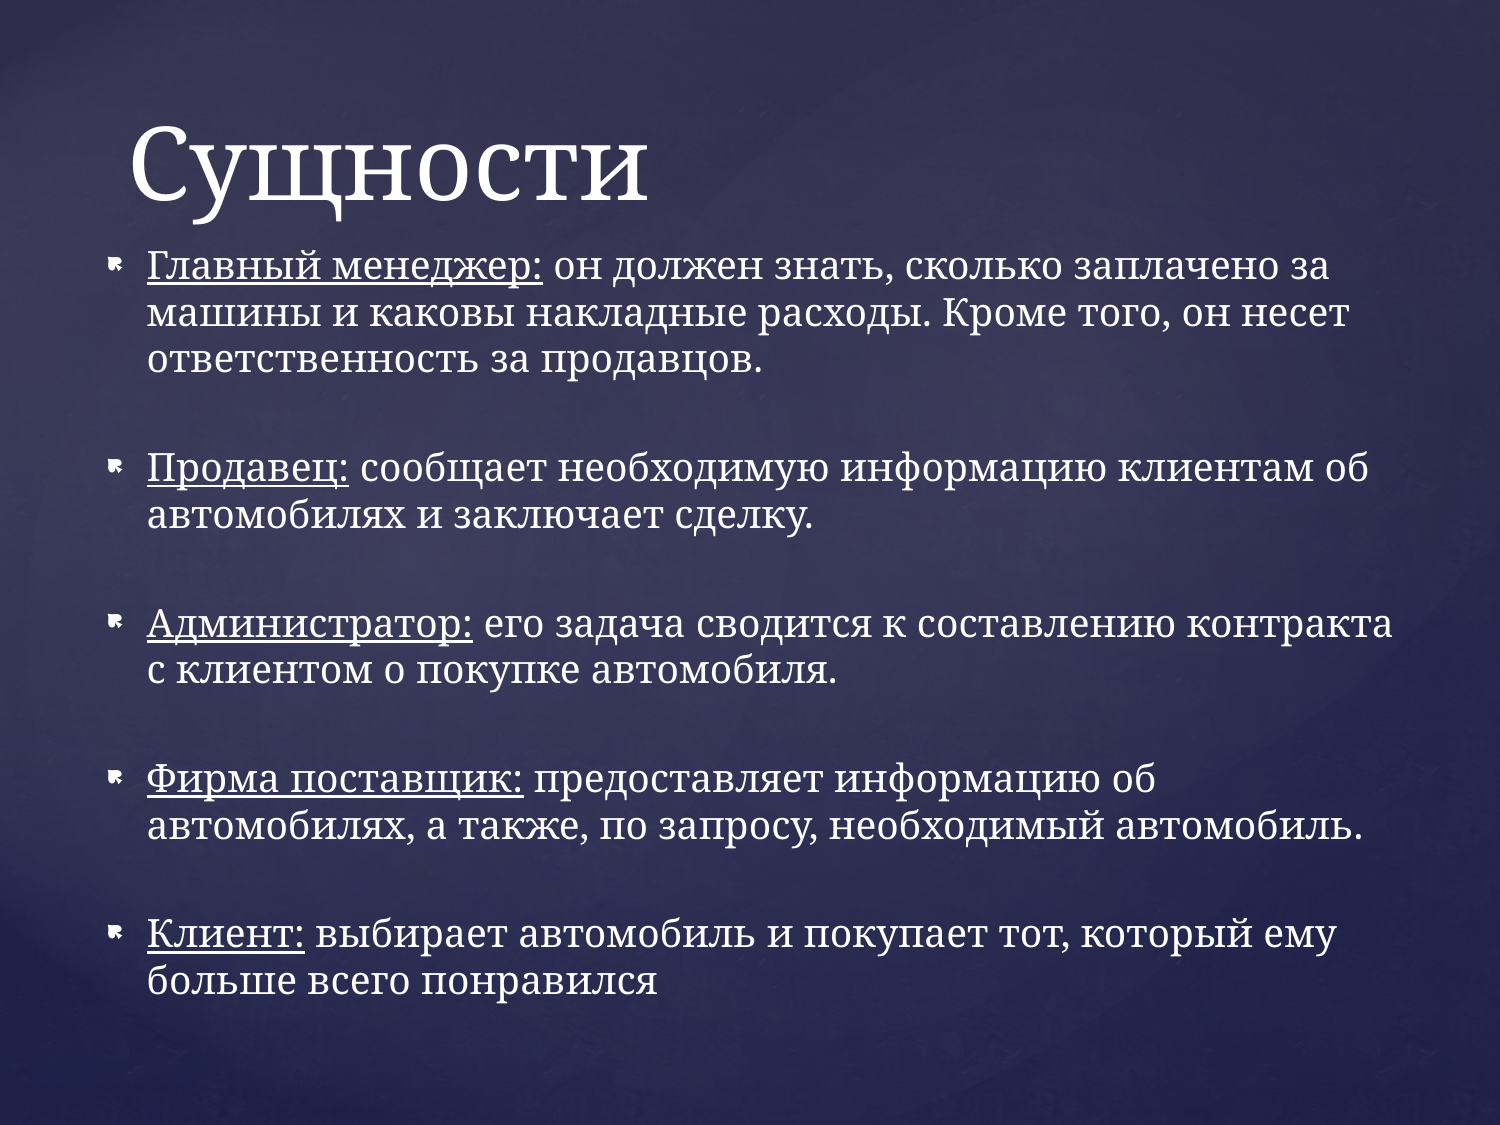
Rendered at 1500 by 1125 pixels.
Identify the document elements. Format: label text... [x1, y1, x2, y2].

title Сущности [112, 78, 1350, 229]
list Главный менеджер: он должен знать, сколько заплачено за машины и каковы накладные расходы. Кроме того, он несет ответственность за продавцов. Продавец: сообщает необходимую информацию клиентам об автомобилях и заключает сделку. Администратор: его задача сводится к составлению контракта с клиентом о покупке автомобиля. Фирма поставщик: предоставляет информацию об автомобилях, а также, по запросу, необходимый автомобиль. Клиент: выбирает автомобиль и покупает тот, который ему больше всего понравился [88, 231, 1424, 1012]
